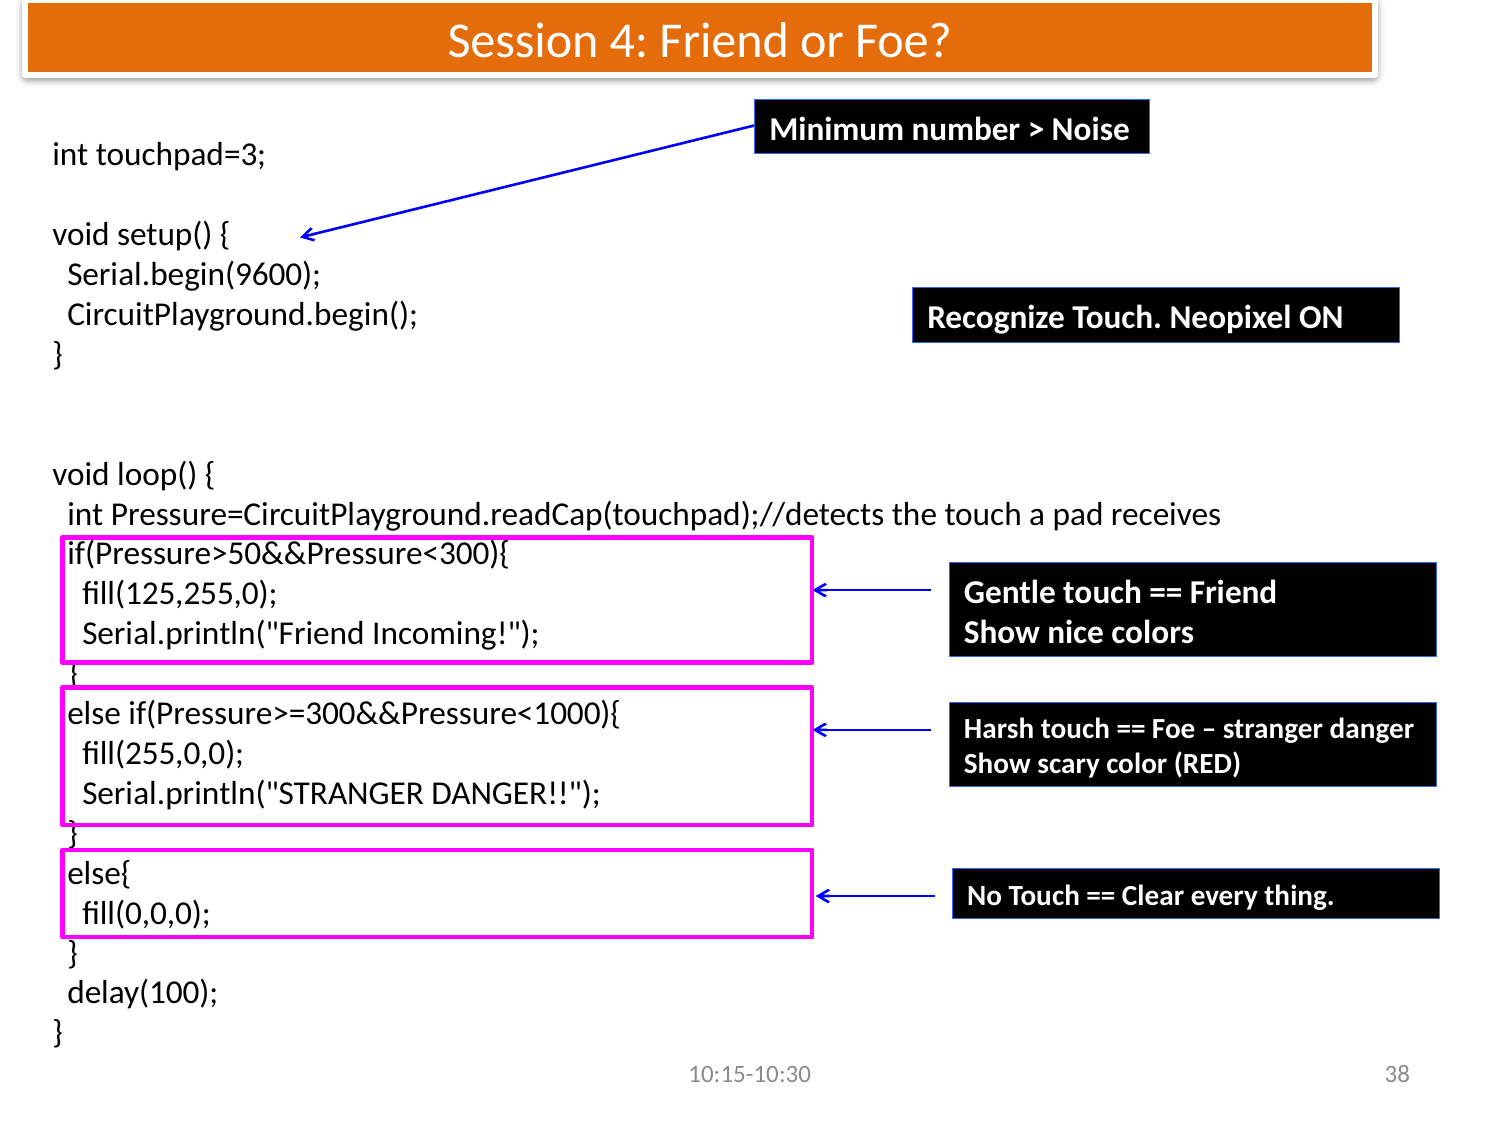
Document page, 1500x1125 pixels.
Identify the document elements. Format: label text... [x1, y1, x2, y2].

text_box [60, 848, 814, 939]
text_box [299, 124, 757, 238]
slide_number 38 [1074, 1042, 1425, 1103]
title Session 4: Friend or Foe? [22, 0, 1378, 78]
text_box [60, 685, 814, 827]
text_box No Touch == Clear every thing. [952, 868, 1440, 919]
footer 10:15-10:30 [512, 1042, 988, 1103]
text_box Recognize Touch. Neopixel ON [912, 287, 1400, 343]
text_box Harsh touch == Foe – stranger danger Show scary color (RED) [949, 702, 1437, 787]
text_box int touchpad=3; void setup() { Serial.begin(9600); CircuitPlayground.begin(); } void loop() { int Pressure=CircuitPlayground.readCap(touchpad);//detects the touch a pad receives if(Pressure>50&&Pressure<300){ fill(125,255,0); Serial.println("Friend Incoming!"); } else if(Pressure>=300&&Pressure<1000){ fill(255,0,0); Serial.println("STRANGER DANGER!!"); } else{ fill(0,0,0); } delay(100); } [37, 124, 1475, 1058]
text_box Gentle touch == Friend Show nice colors [949, 562, 1437, 657]
text_box [60, 535, 814, 665]
text_box Minimum number > Noise [754, 99, 1150, 154]
